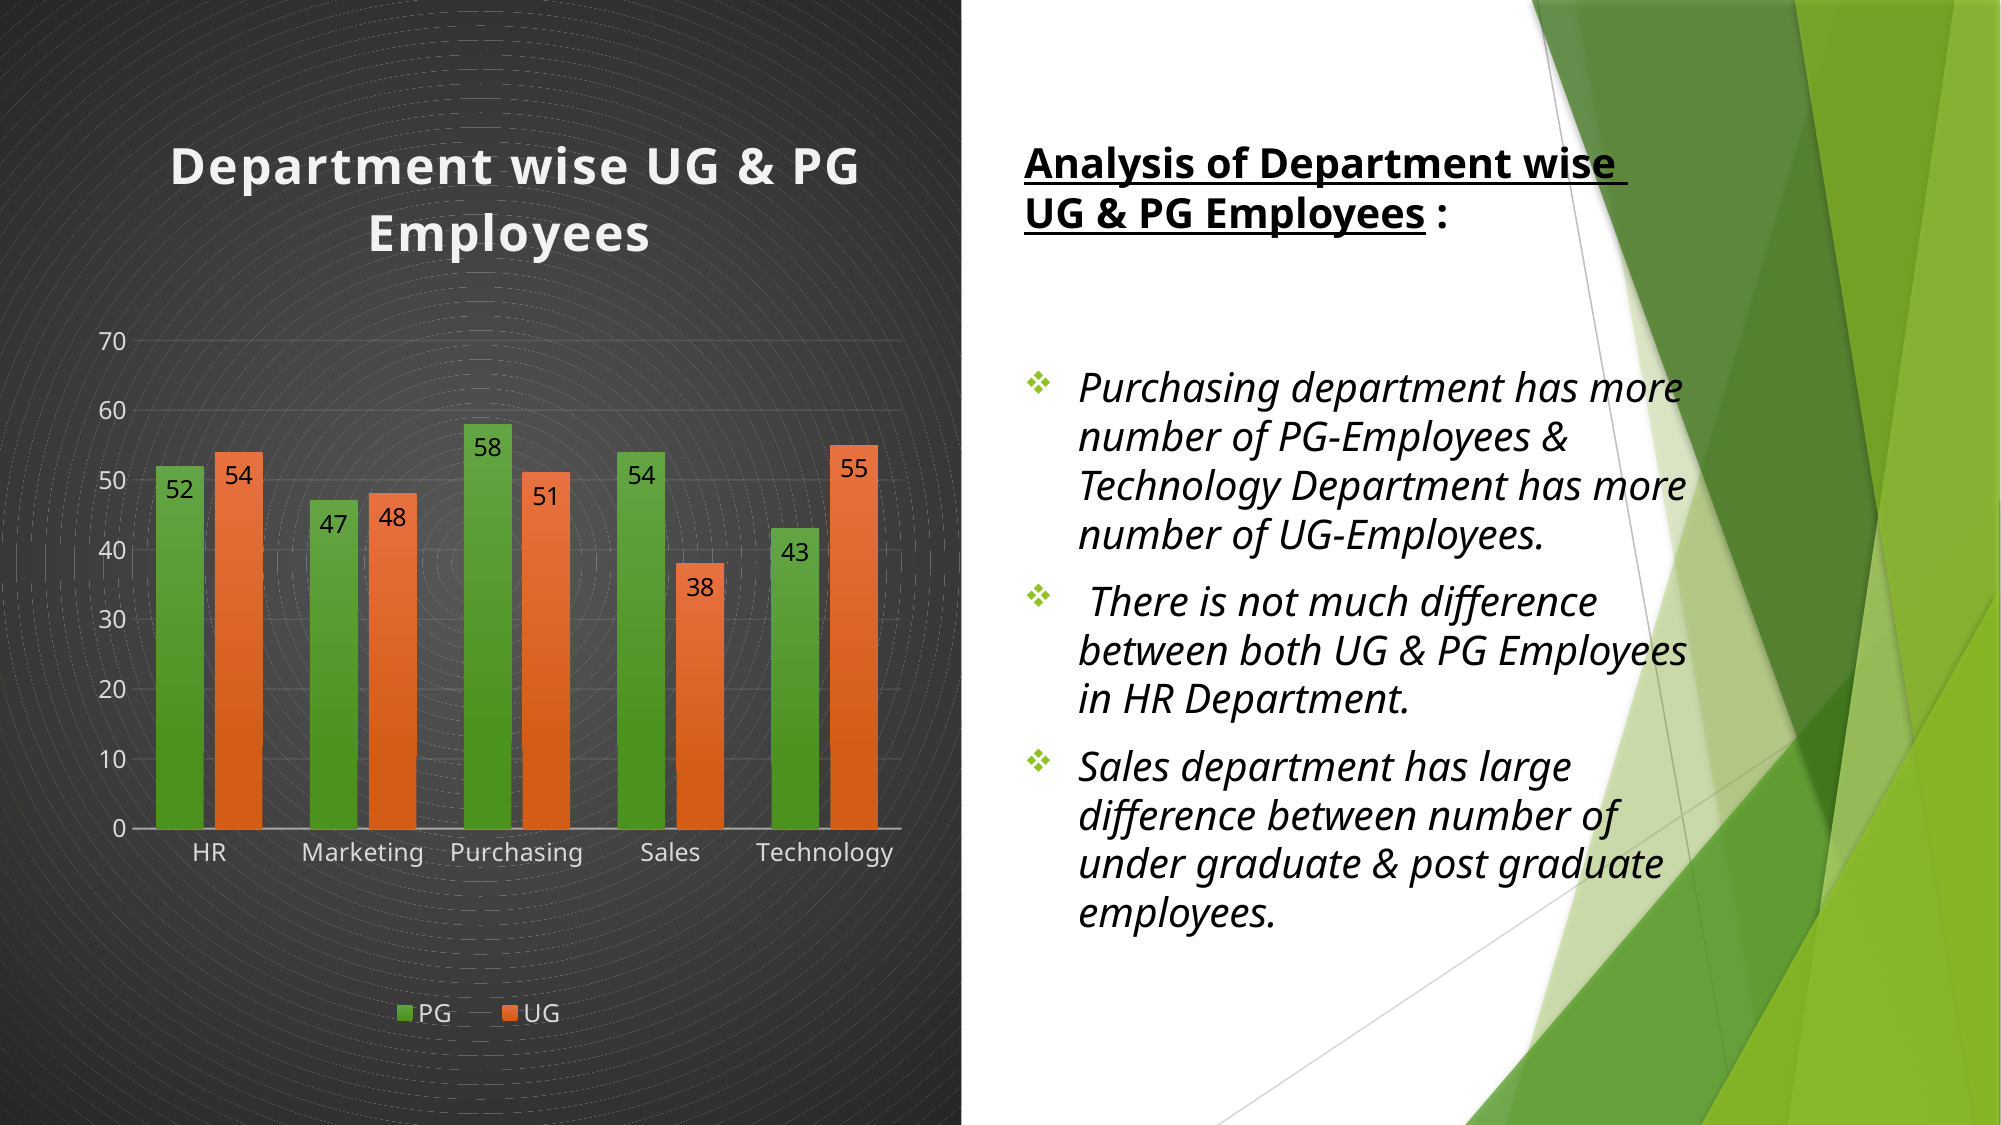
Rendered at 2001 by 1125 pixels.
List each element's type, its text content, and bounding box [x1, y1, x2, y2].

title Analysis of Department wise UG & PG Employees : [1009, 129, 1691, 271]
list Purchasing department has more number of PG-Employees & Technology Department has more number of UG-Employees. There is not much difference between both UG & PG Employees in HR Department. Sales department has large difference between number of under graduate & post graduate employees. [1009, 354, 1720, 946]
chart [0, 0, 962, 1125]
